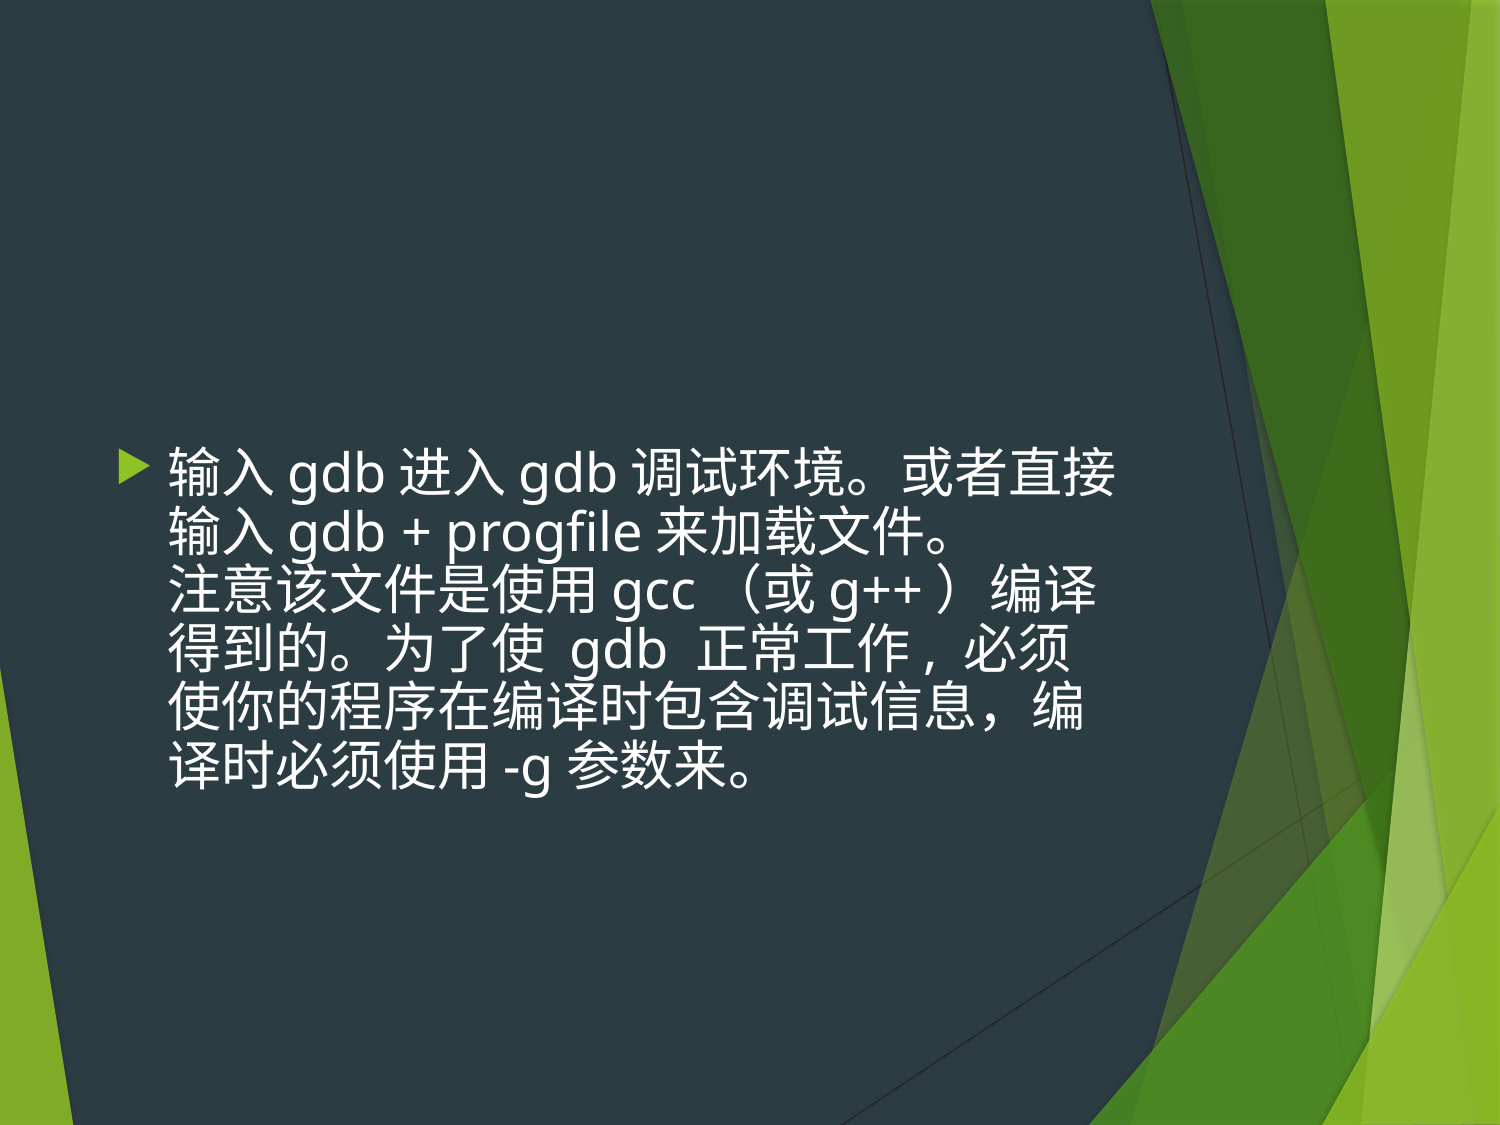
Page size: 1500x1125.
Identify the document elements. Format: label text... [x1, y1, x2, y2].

list 输入gdb进入gdb调试环境。或者直接输入gdb + progfile来加载文件。 注意该文件是使用gcc（或g++）编译得到的。为了使 gdb 正常工作, 必须 使你的程序在编译时包含调试信息，编译时必须使用-g参数来。 [99, 354, 1142, 992]
